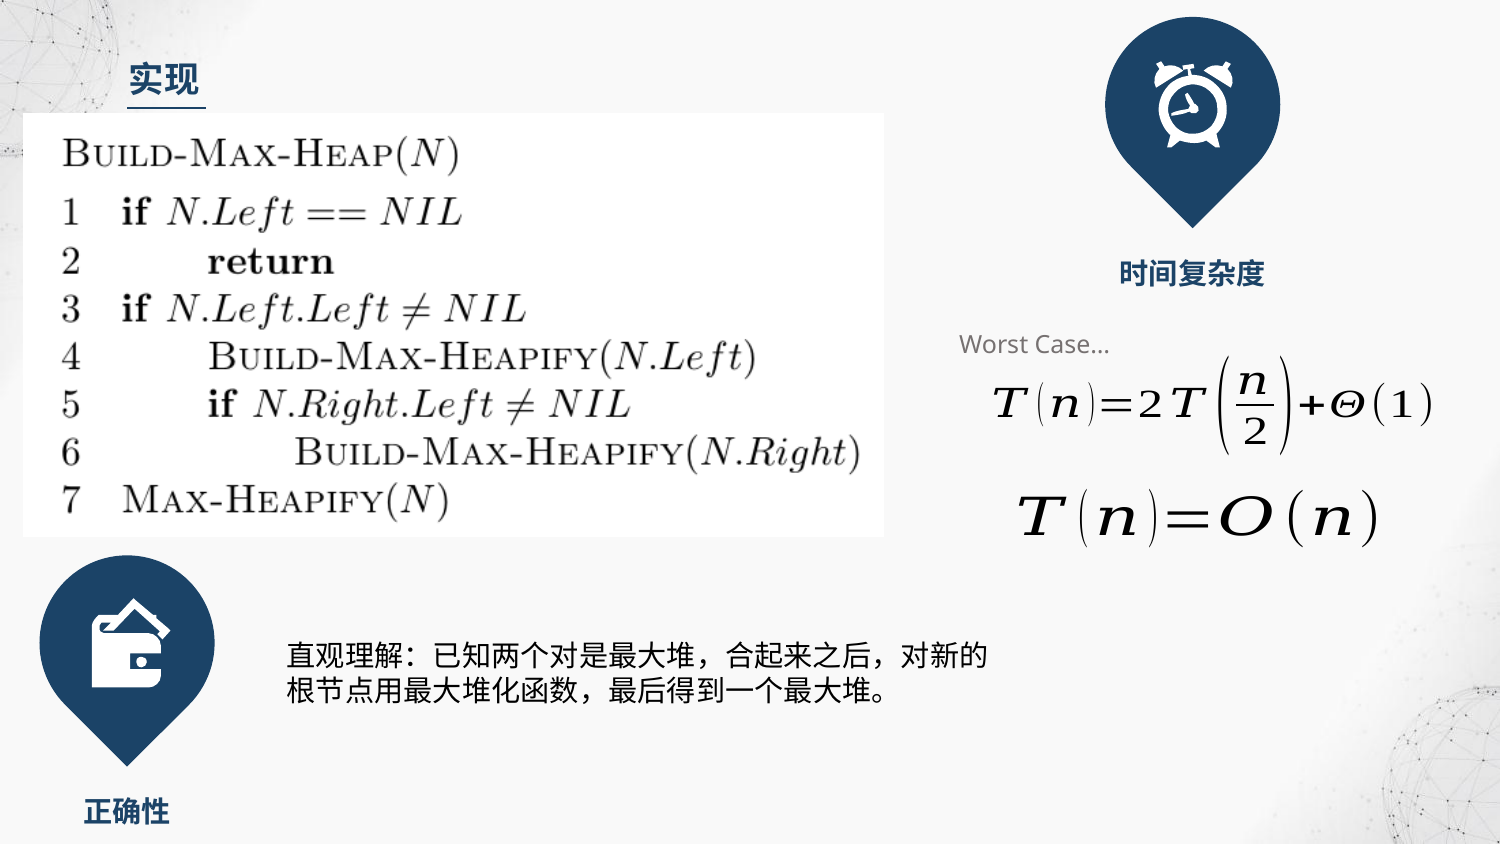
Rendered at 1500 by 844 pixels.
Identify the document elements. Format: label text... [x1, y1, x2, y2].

text_box Worst Case… [944, 321, 1141, 366]
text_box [39, 555, 215, 731]
text_box 正确性 [71, 787, 183, 835]
text_box 直观理解：已知两个对是最大堆，合起来之后，对新的根节点用最大堆化函数，最后得到一个最大堆。 [271, 629, 1016, 715]
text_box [1105, 16, 1281, 192]
text_box 时间复杂度 [1108, 249, 1278, 296]
text_box 实现 [117, 51, 489, 106]
picture [0, 0, 1500, 844]
